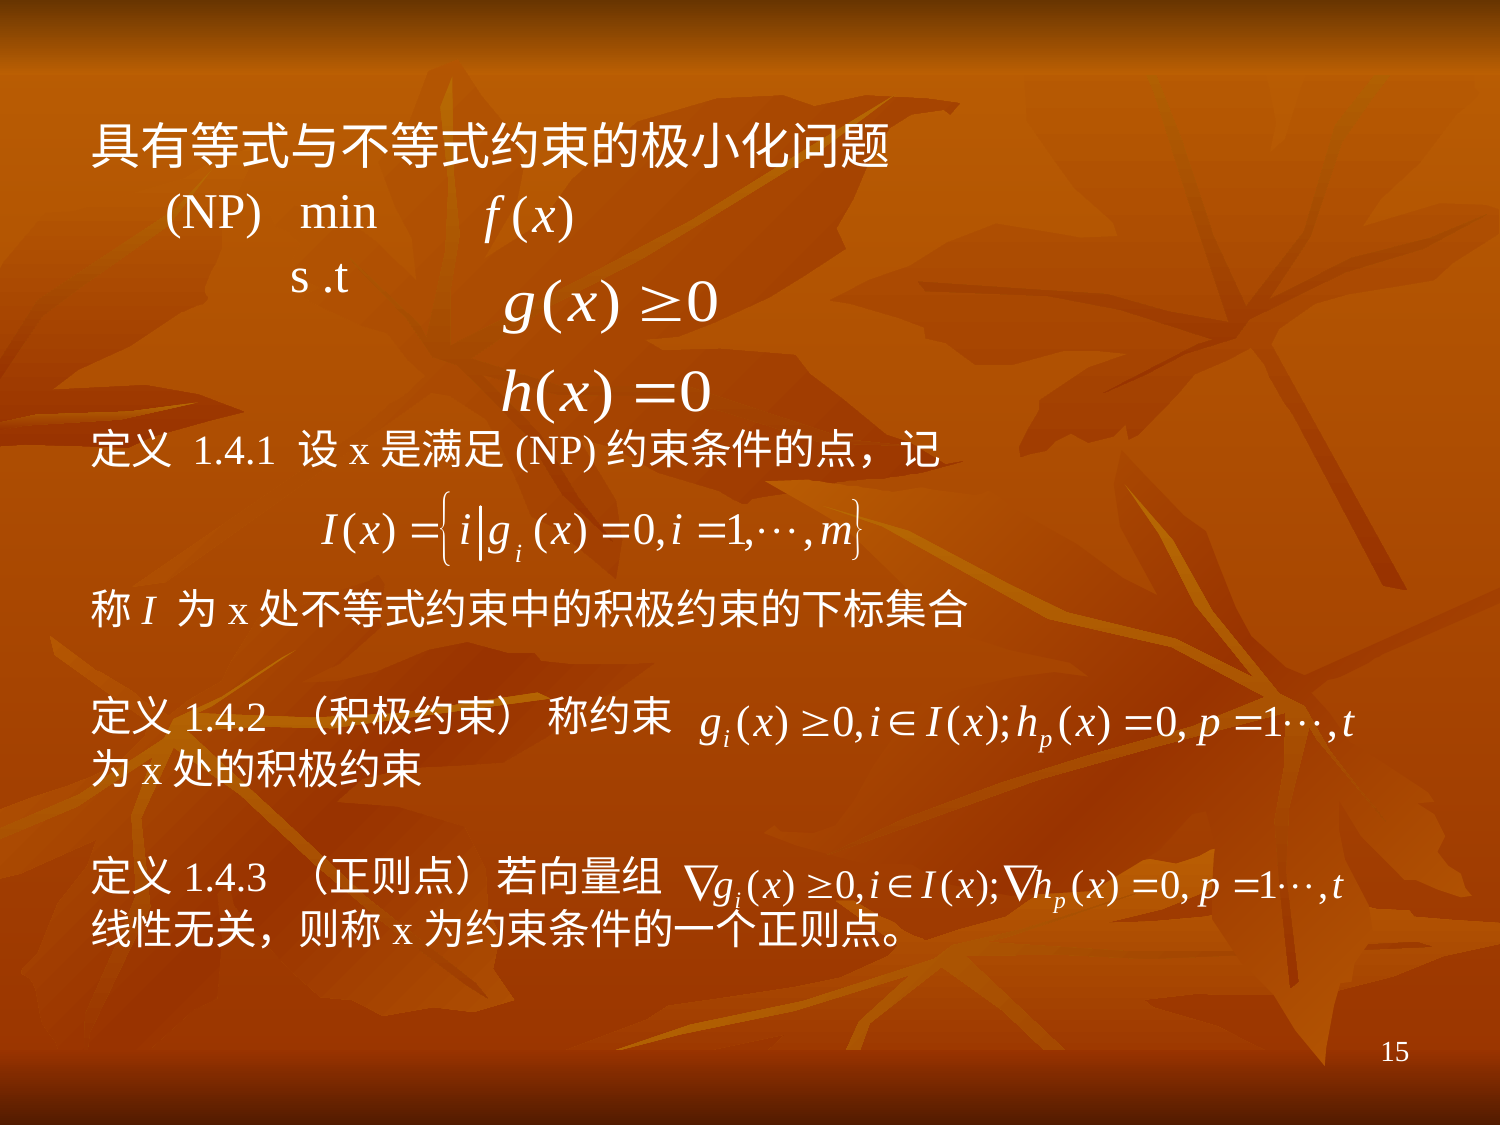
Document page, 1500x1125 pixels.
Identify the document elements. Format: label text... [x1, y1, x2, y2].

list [466, 184, 585, 255]
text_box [678, 857, 1353, 923]
list 具有等式与不等式约束的极小化问题 (NP) min s .t 定义 1.4.1 设x是满足(NP)约束条件的点，记 称I 为x处不等式约束中的积极约束的下标集合 定义1.4.2 （积极约束） 称约束 为x处的积极约束 定义1.4.3 （正则点）若向量组 线性无关，则称x为约束条件的一个正则点。 [75, 113, 1412, 1000]
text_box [690, 692, 1365, 763]
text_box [312, 491, 881, 575]
slide_number 15 [1074, 1025, 1425, 1100]
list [489, 266, 728, 438]
